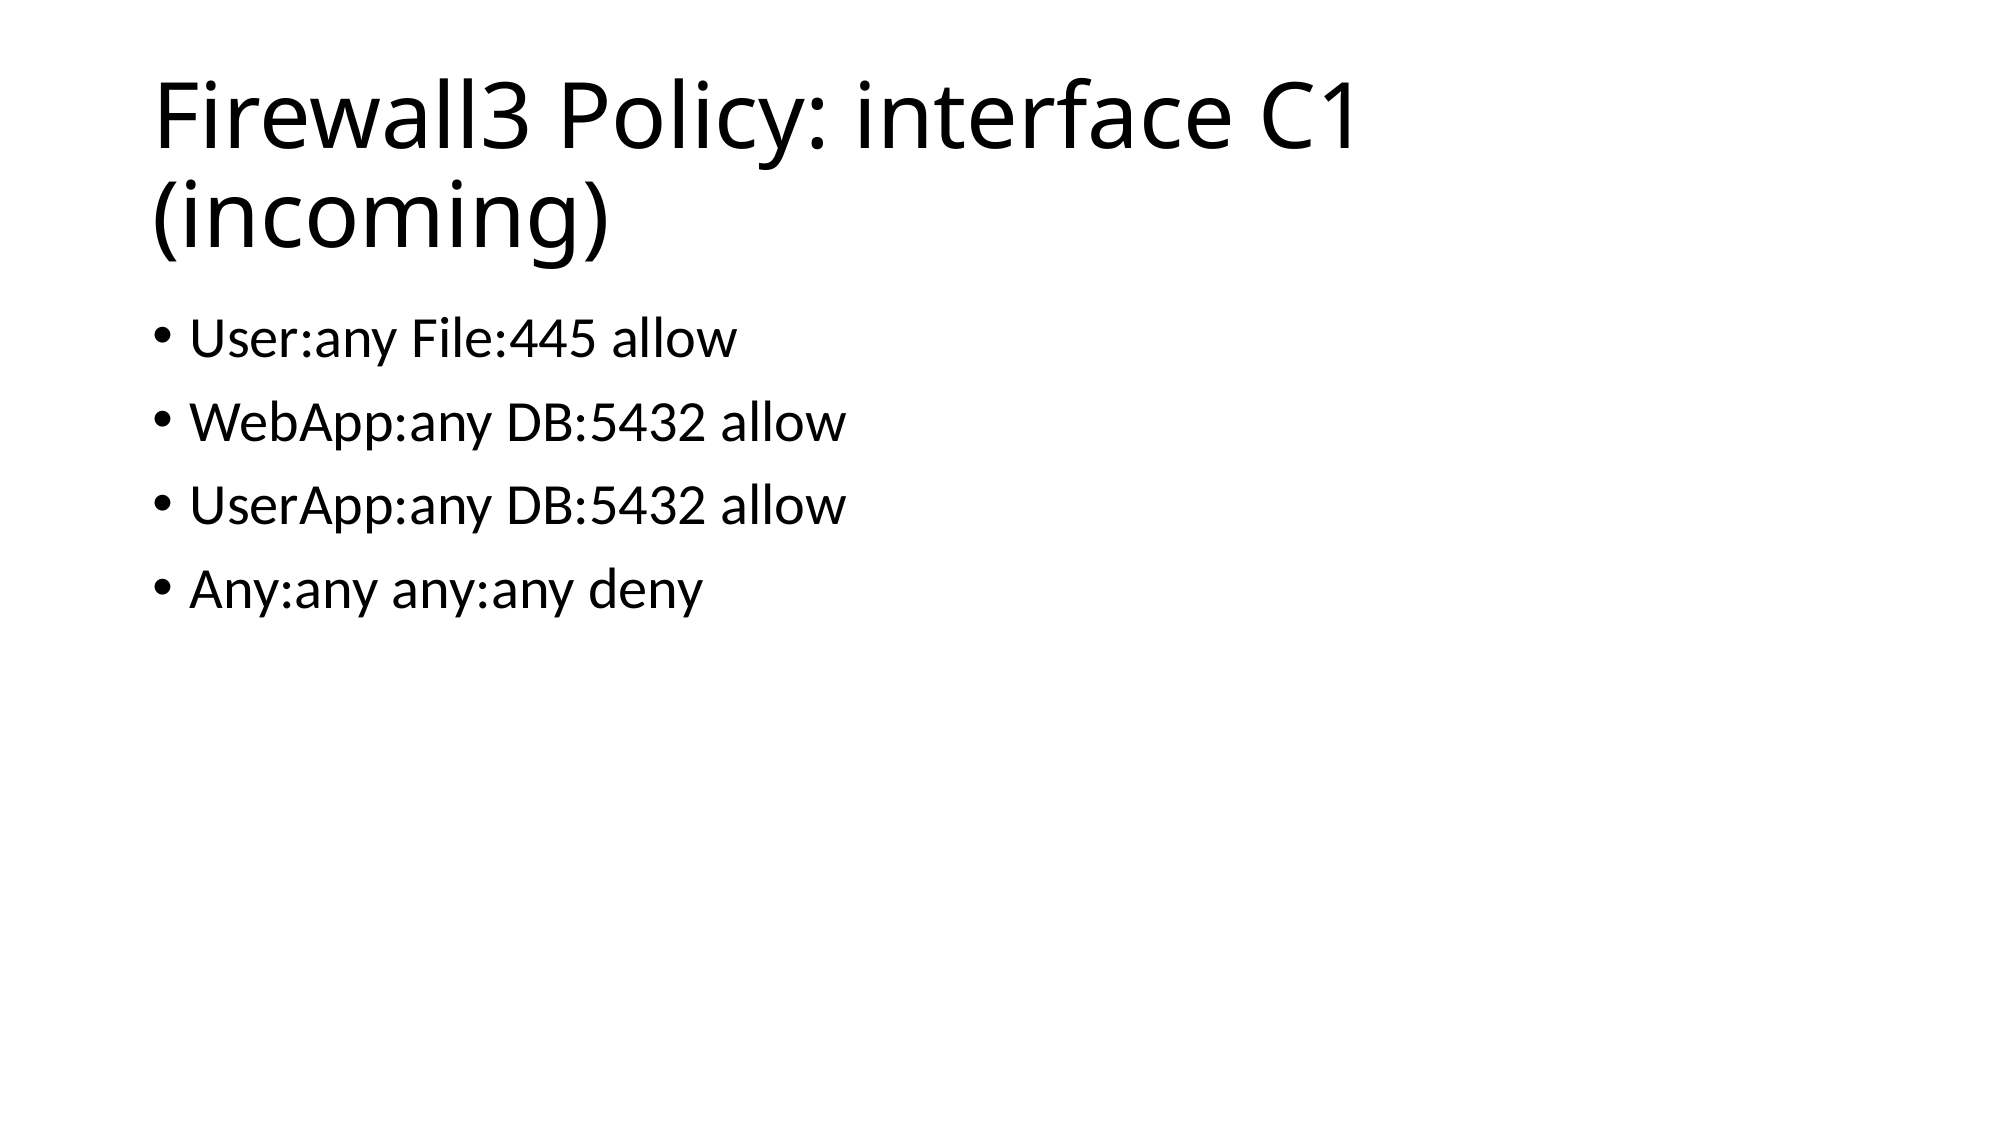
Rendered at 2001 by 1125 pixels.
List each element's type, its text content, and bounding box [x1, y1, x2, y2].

list User:any File:445 allow WebApp:any DB:5432 allow UserApp:any DB:5432 allow Any:any any:any deny [137, 299, 1863, 1014]
title Firewall3 Policy: interface C1 (incoming) [137, 59, 1863, 278]
